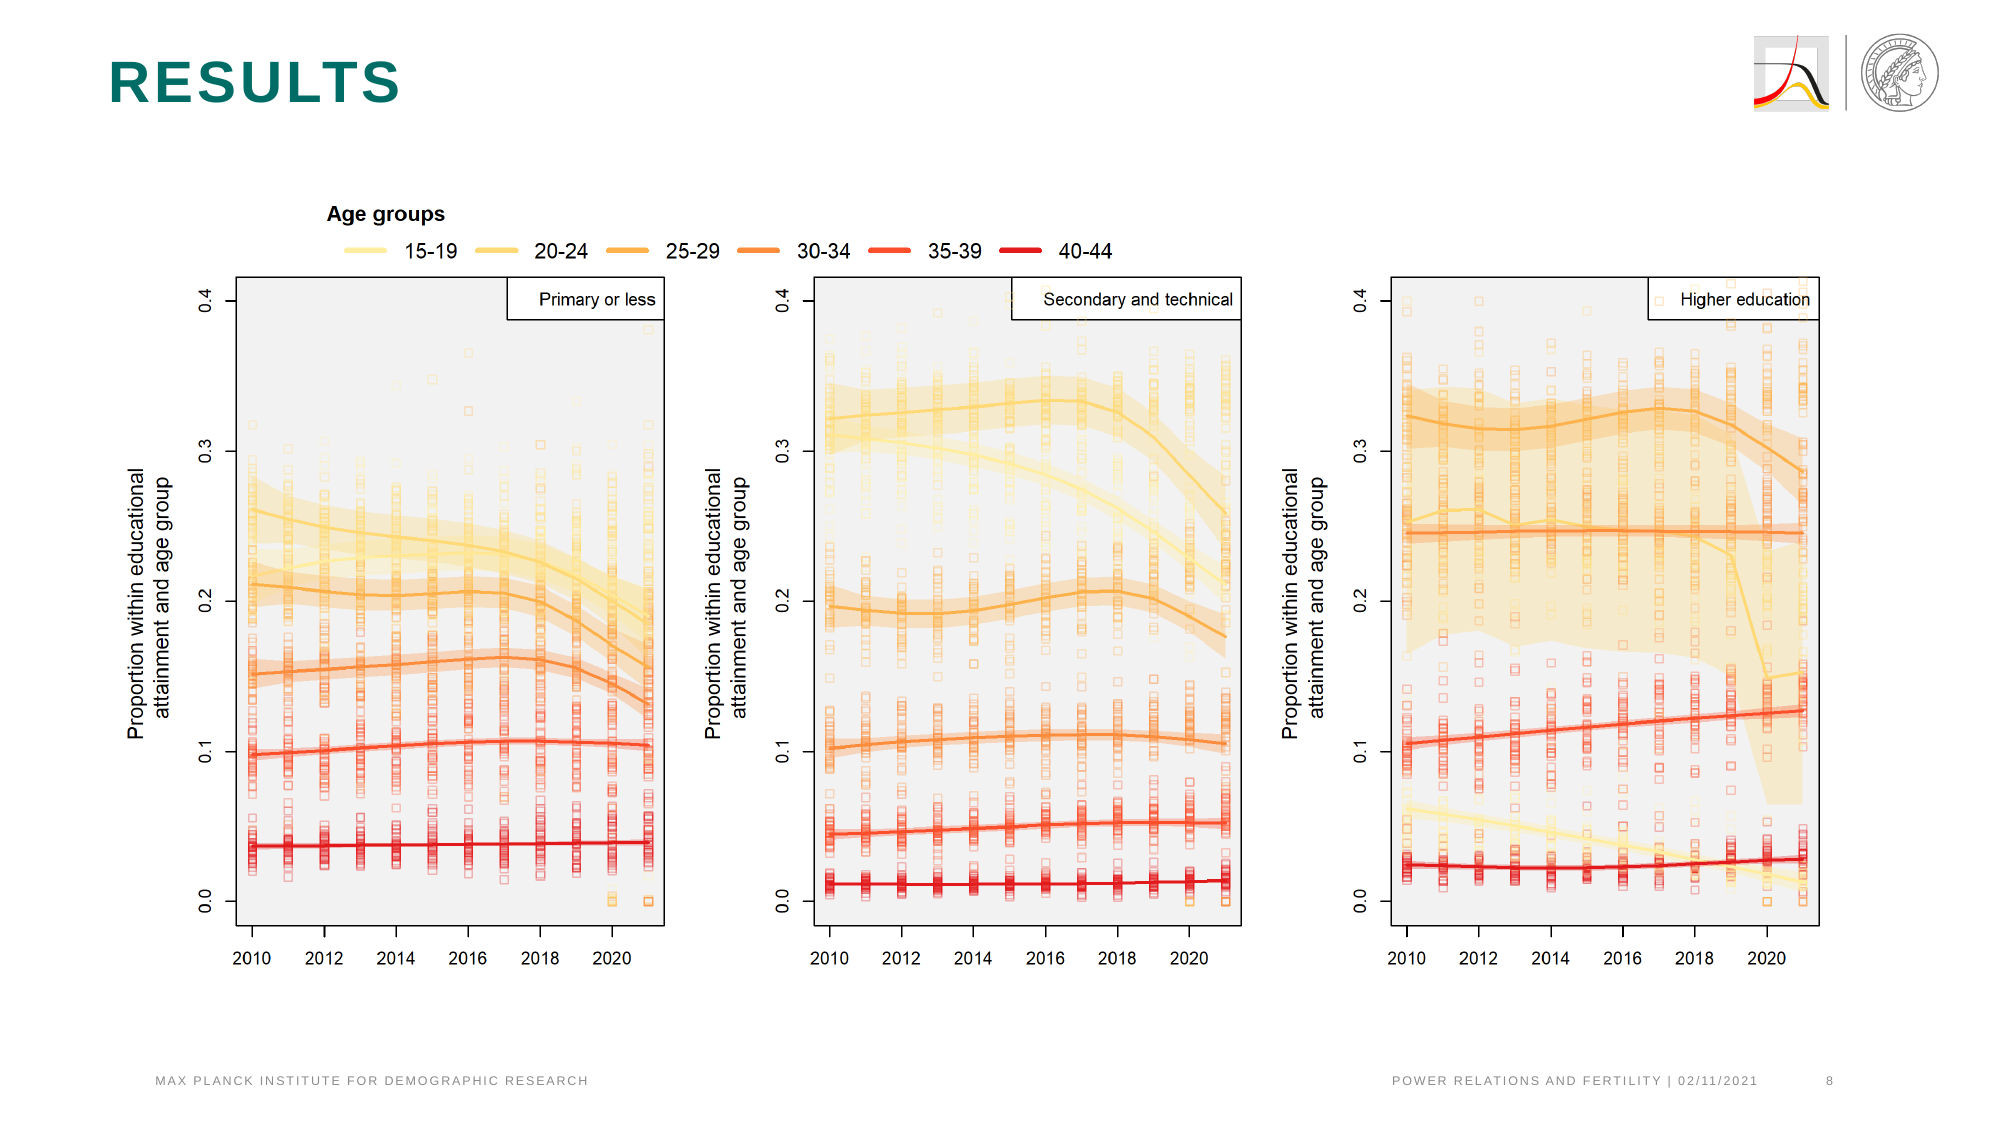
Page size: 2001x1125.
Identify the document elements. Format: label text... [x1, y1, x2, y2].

picture [1746, 26, 1947, 119]
title RESULTS [108, 59, 1748, 122]
footer Max Planck Institute for demographic research POWER RELATIONS AND FERTILITY | 02/11/2021 8 [155, 1058, 1845, 1089]
picture [108, 170, 1840, 1011]
